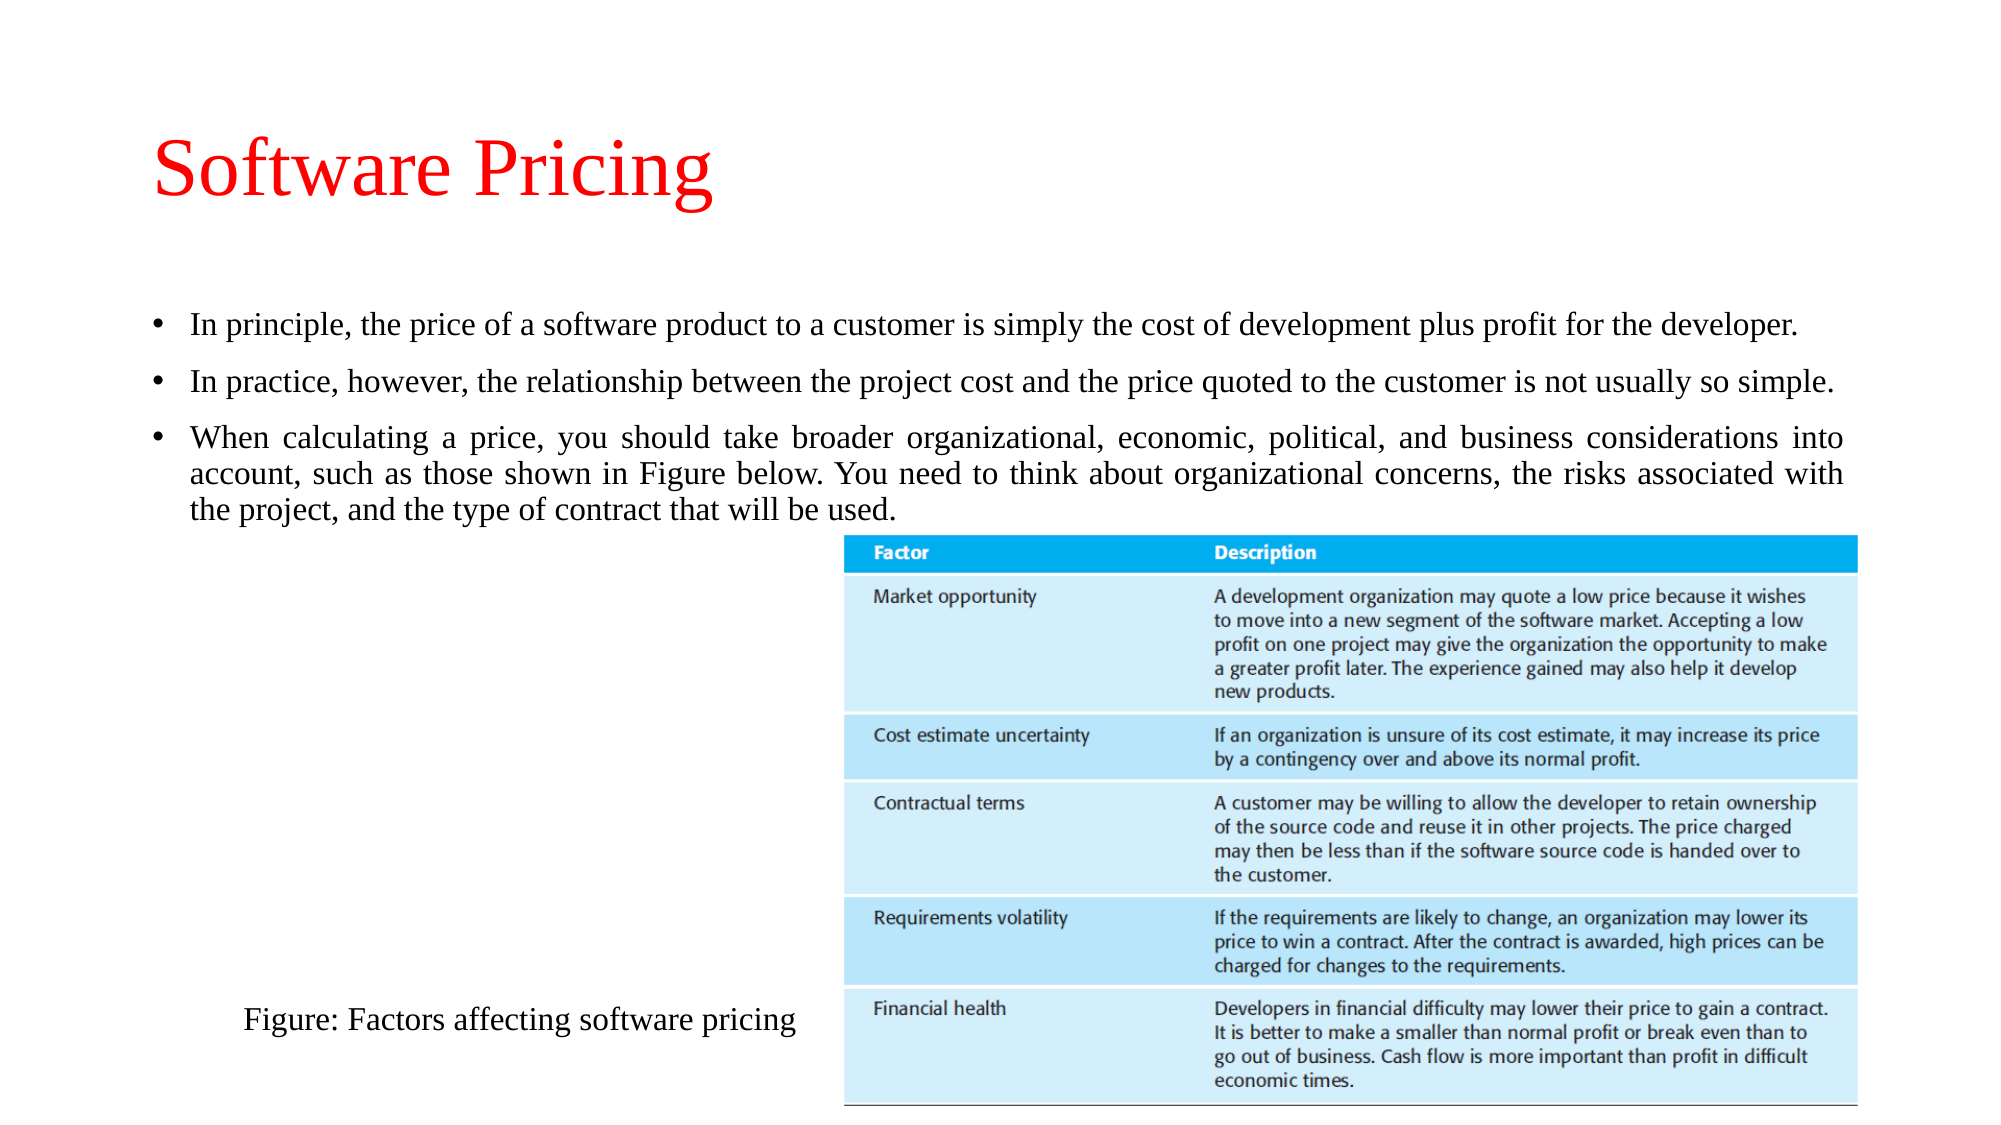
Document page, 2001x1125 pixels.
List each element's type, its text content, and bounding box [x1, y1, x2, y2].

picture [840, 531, 1863, 1110]
title Software Pricing [137, 59, 1863, 278]
list In principle, the price of a software product to a customer is simply the cost of development plus profit for the developer. In practice, however, the relationship between the project cost and the price quoted to the customer is not usually so simple. When calculating a price, you should take broader organizational, economic, political, and business considerations into account, such as those shown in Figure below. You need to think about organizational concerns, the risks associated with the project, and the type of contract that will be used. Figure: Factors affecting software pricing [137, 299, 1863, 1110]
